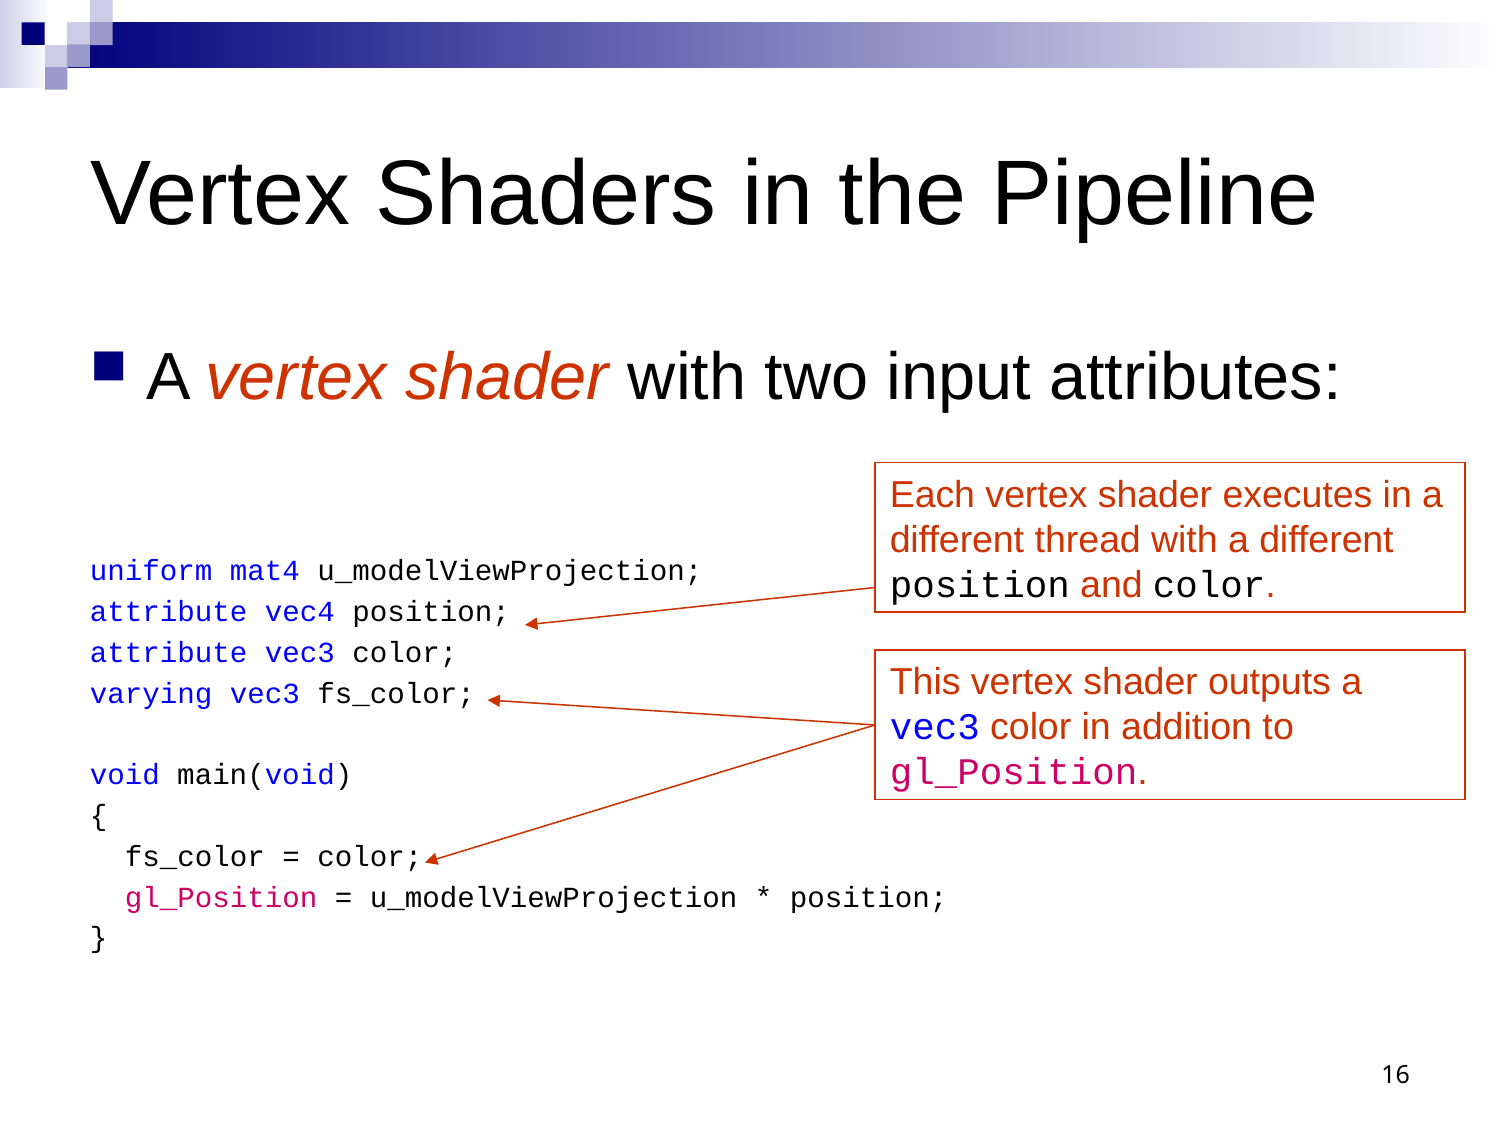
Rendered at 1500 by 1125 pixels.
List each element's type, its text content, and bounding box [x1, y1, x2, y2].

list A vertex shader with two input attributes: [75, 324, 1425, 462]
title Vertex Shaders in the Pipeline [75, 75, 1425, 300]
text_box [525, 587, 875, 630]
text_box [487, 694, 875, 726]
text_box This vertex shader outputs a vec3 color in addition to gl_Position. [874, 649, 1465, 800]
text_box uniform mat4 u_modelViewProjection; attribute vec4 position; attribute vec3 color; varying vec3 fs_color; void main(void) { fs_color = color; gl_Position = u_modelViewProjection * position; } [75, 462, 1463, 1125]
slide_number 16 [1074, 1025, 1425, 1100]
text_box Each vertex shader executes in a different thread with a different position and color. [874, 462, 1465, 613]
text_box [424, 725, 873, 865]
